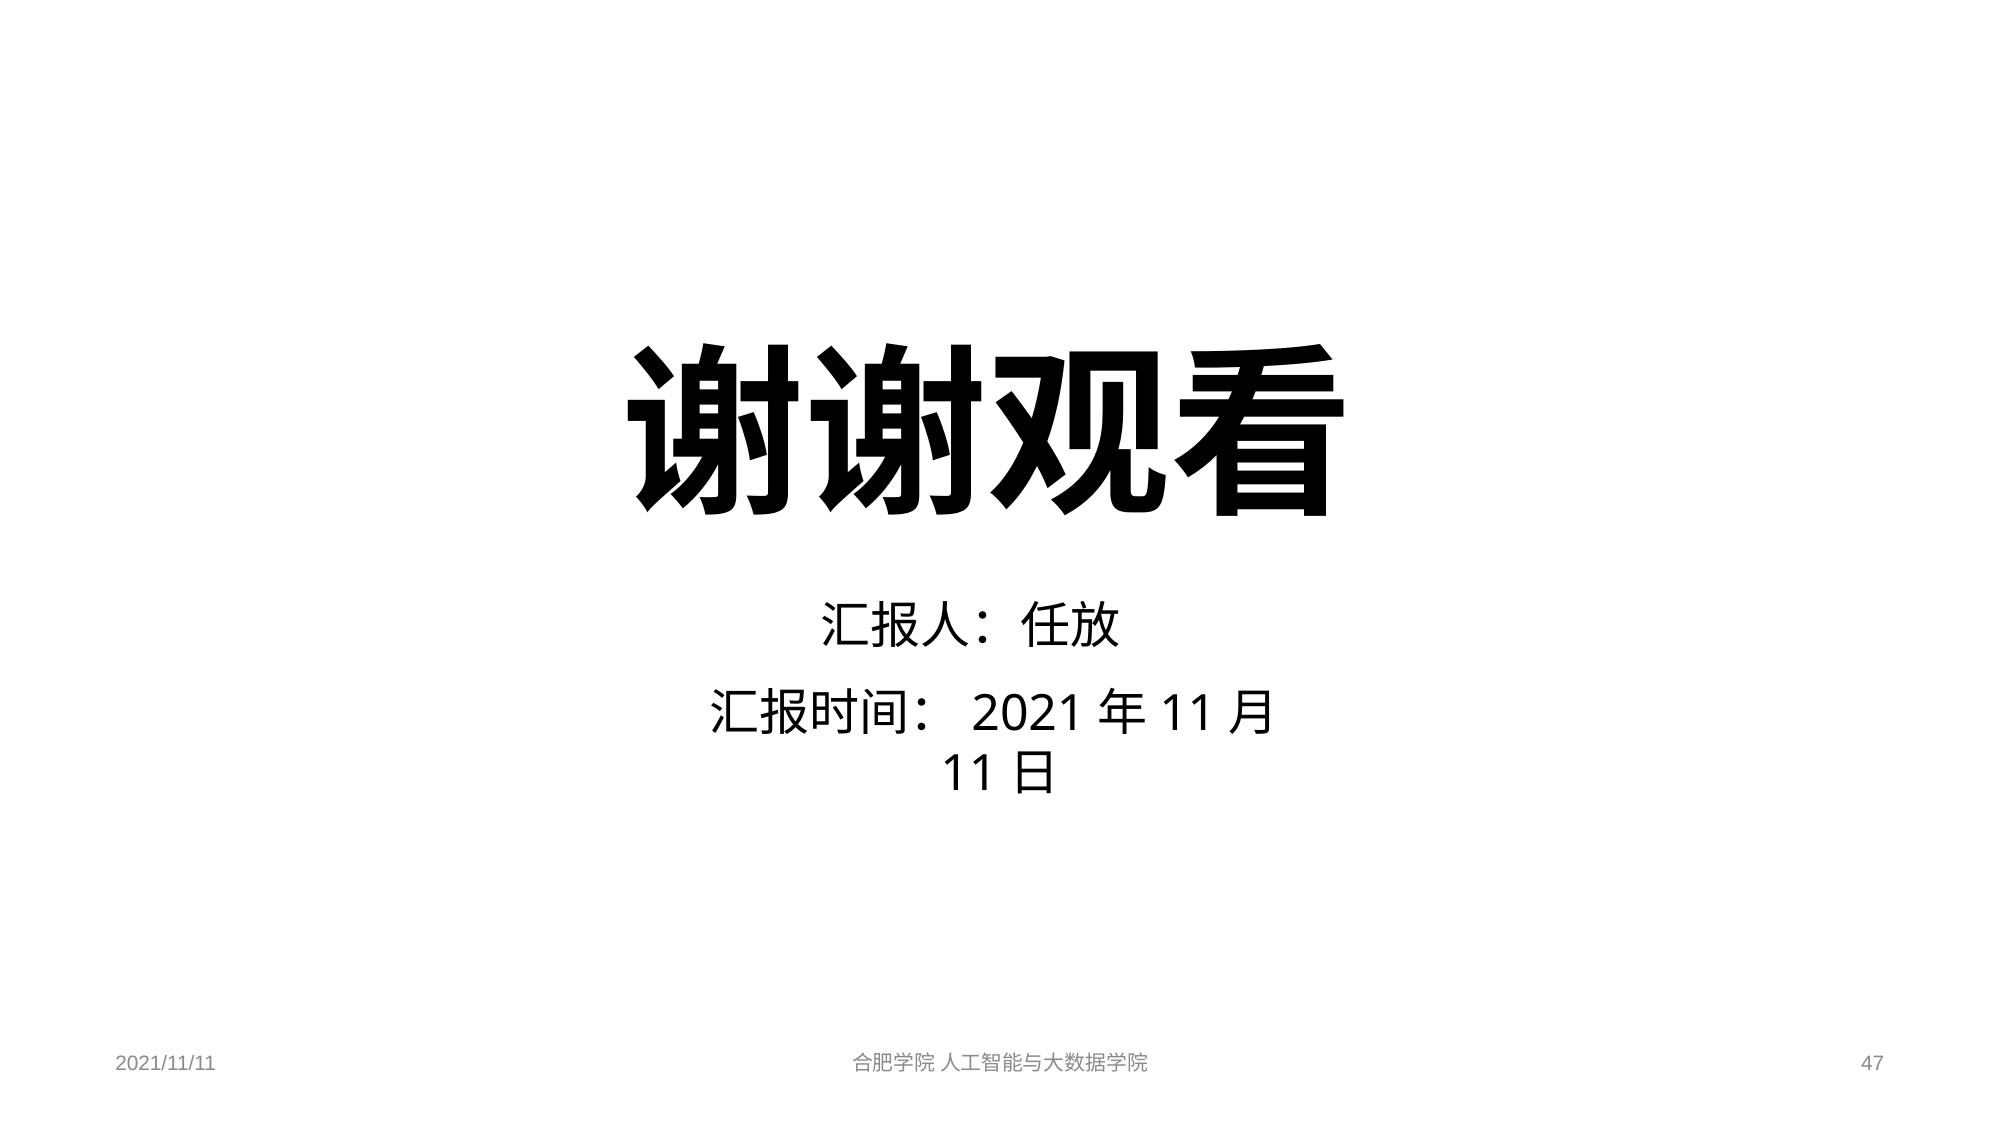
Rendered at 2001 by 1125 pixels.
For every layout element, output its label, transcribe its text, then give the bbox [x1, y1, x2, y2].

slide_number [100, 1035, 544, 1088]
slide_number 47 [1456, 1035, 1900, 1088]
footer 合肥学院 人工智能与大数据学院 [675, 1035, 1325, 1088]
text_box 汇报时间：2021年11月11日 [674, 695, 1326, 786]
text_box 汇报人：任放 [749, 578, 1192, 668]
text_box 谢谢观看 [606, 309, 1370, 544]
